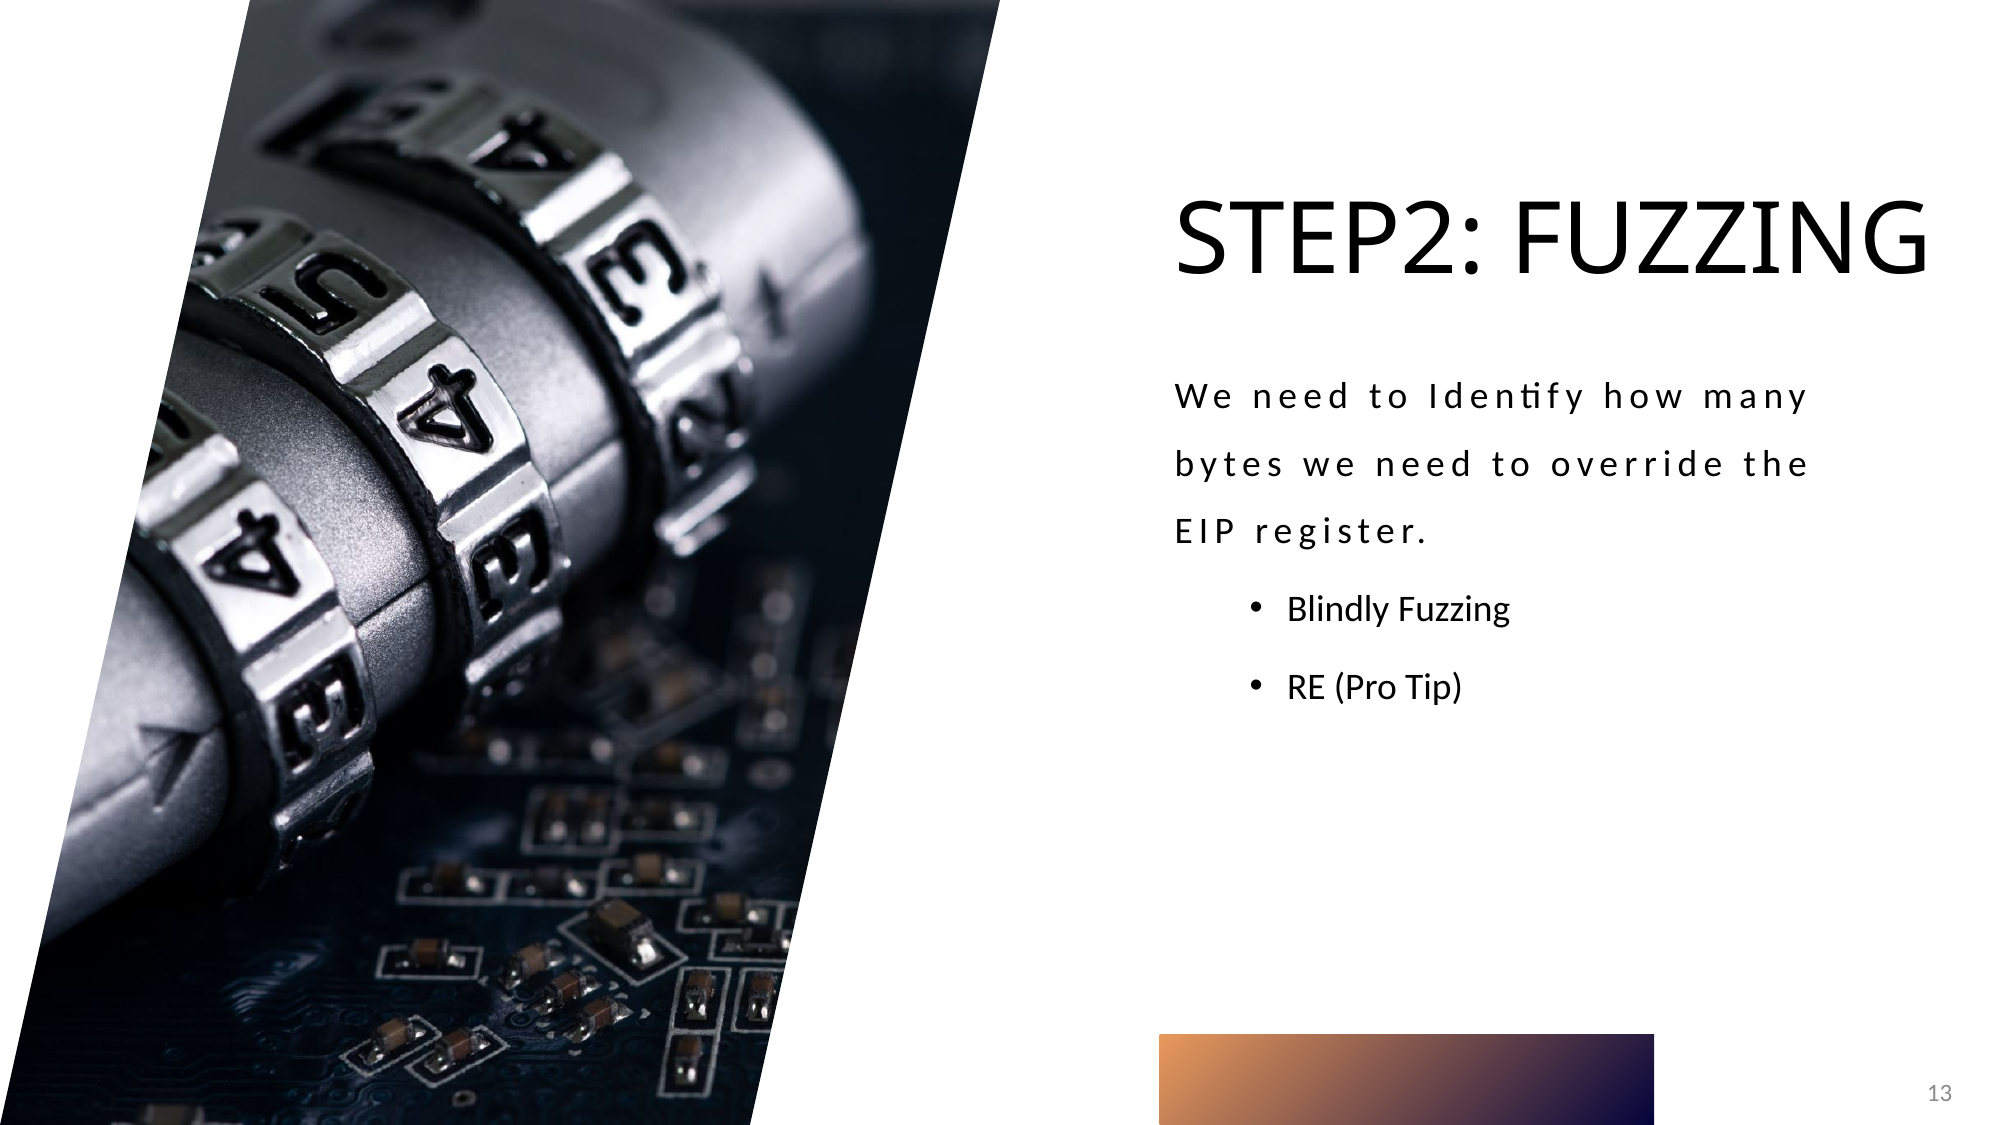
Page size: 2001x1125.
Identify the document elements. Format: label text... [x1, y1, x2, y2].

slide_number 13 [1894, 1061, 1968, 1121]
list We need to Identify how many bytes we need to override the EIP register. Blindly Fuzzing RE (Pro Tip) [1159, 341, 1835, 965]
title Step2: Fuzzing [1159, 105, 1955, 341]
picture [0, 0, 1000, 1125]
